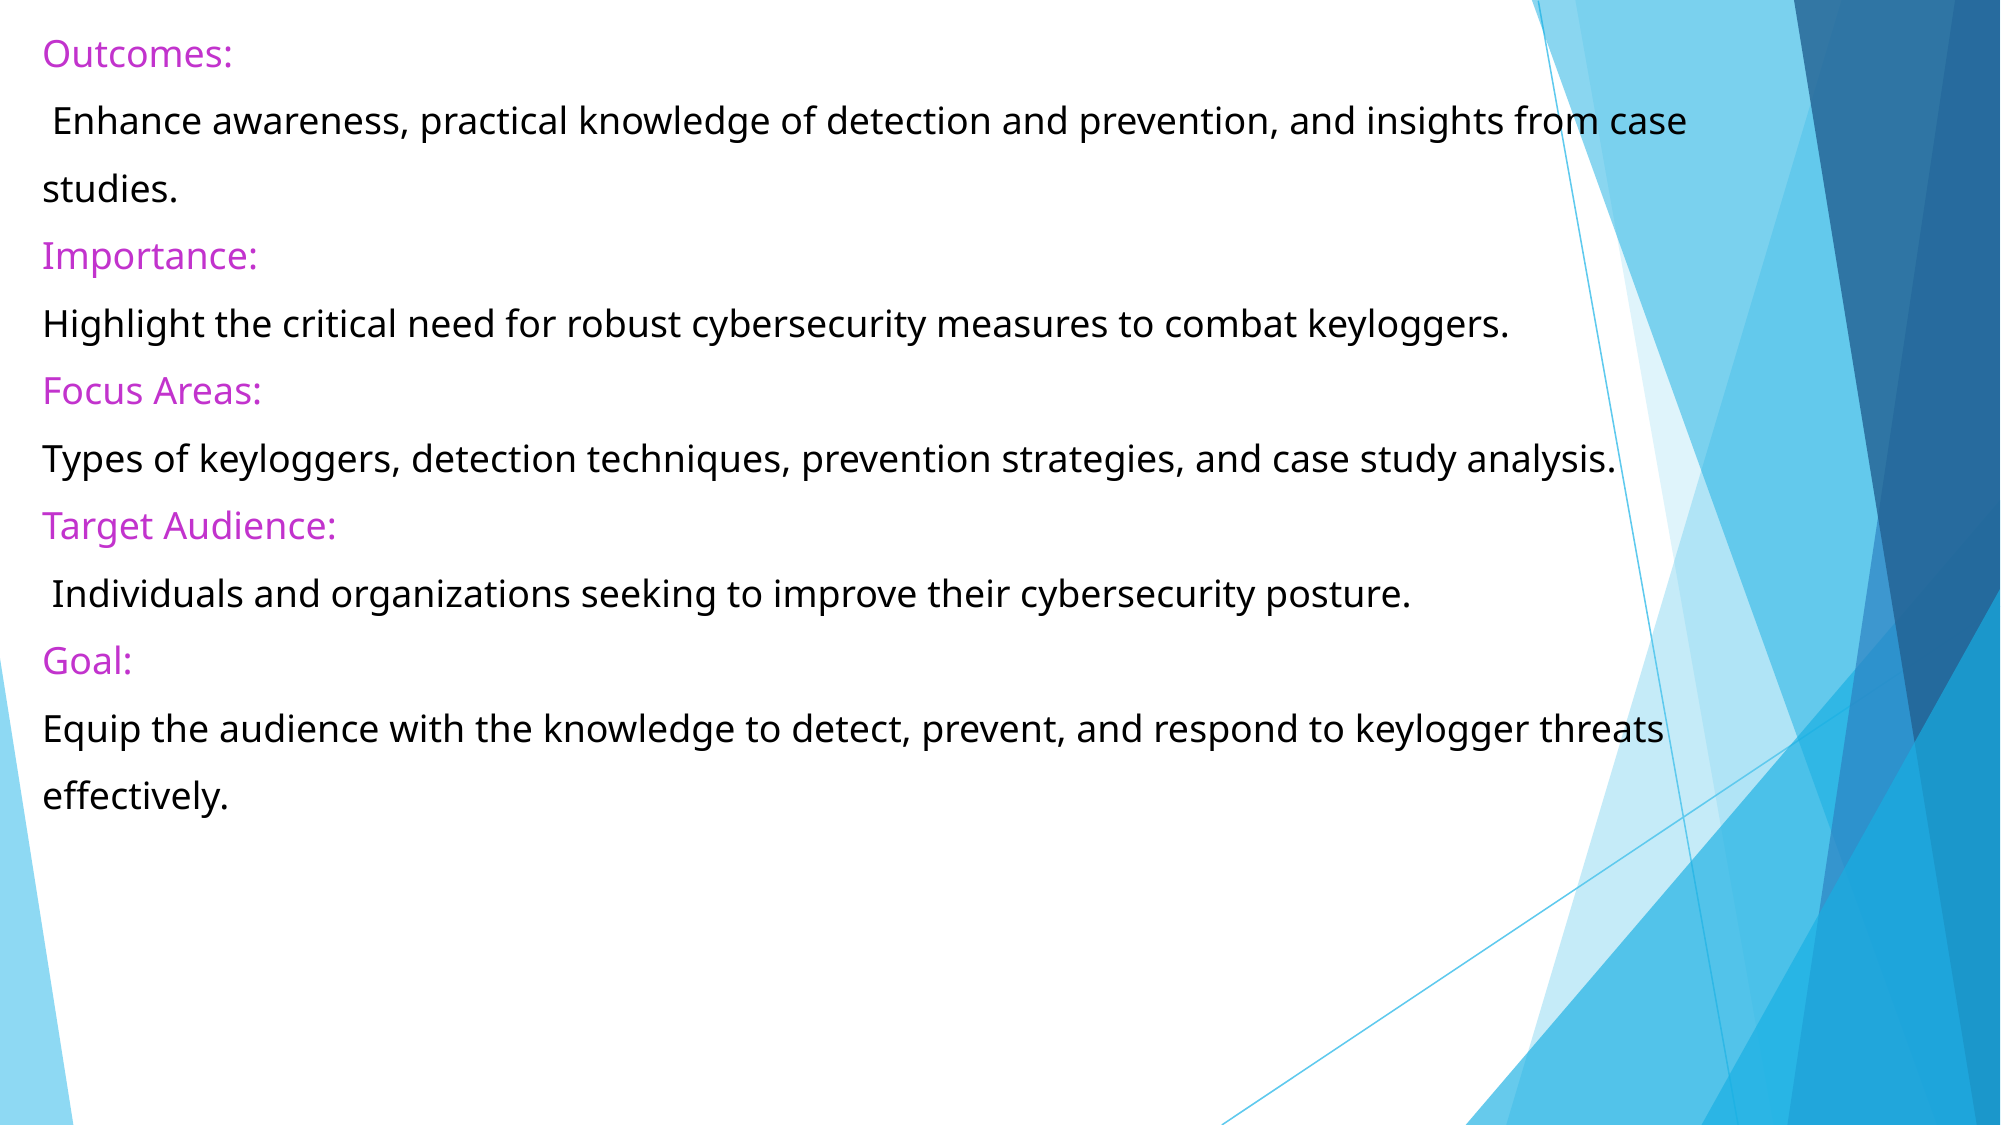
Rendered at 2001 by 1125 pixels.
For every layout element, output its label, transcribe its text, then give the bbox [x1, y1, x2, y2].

text_box Outcomes: Enhance awareness, practical knowledge of detection and prevention, and insights from case studies. Importance: Highlight the critical need for robust cybersecurity measures to combat keyloggers. Focus Areas: Types of keyloggers, detection techniques, prevention strategies, and case study analysis. Target Audience: Individuals and organizations seeking to improve their cybersecurity posture. Goal: Equip the audience with the knowledge to detect, prevent, and respond to keylogger threats effectively. [27, 0, 1821, 893]
